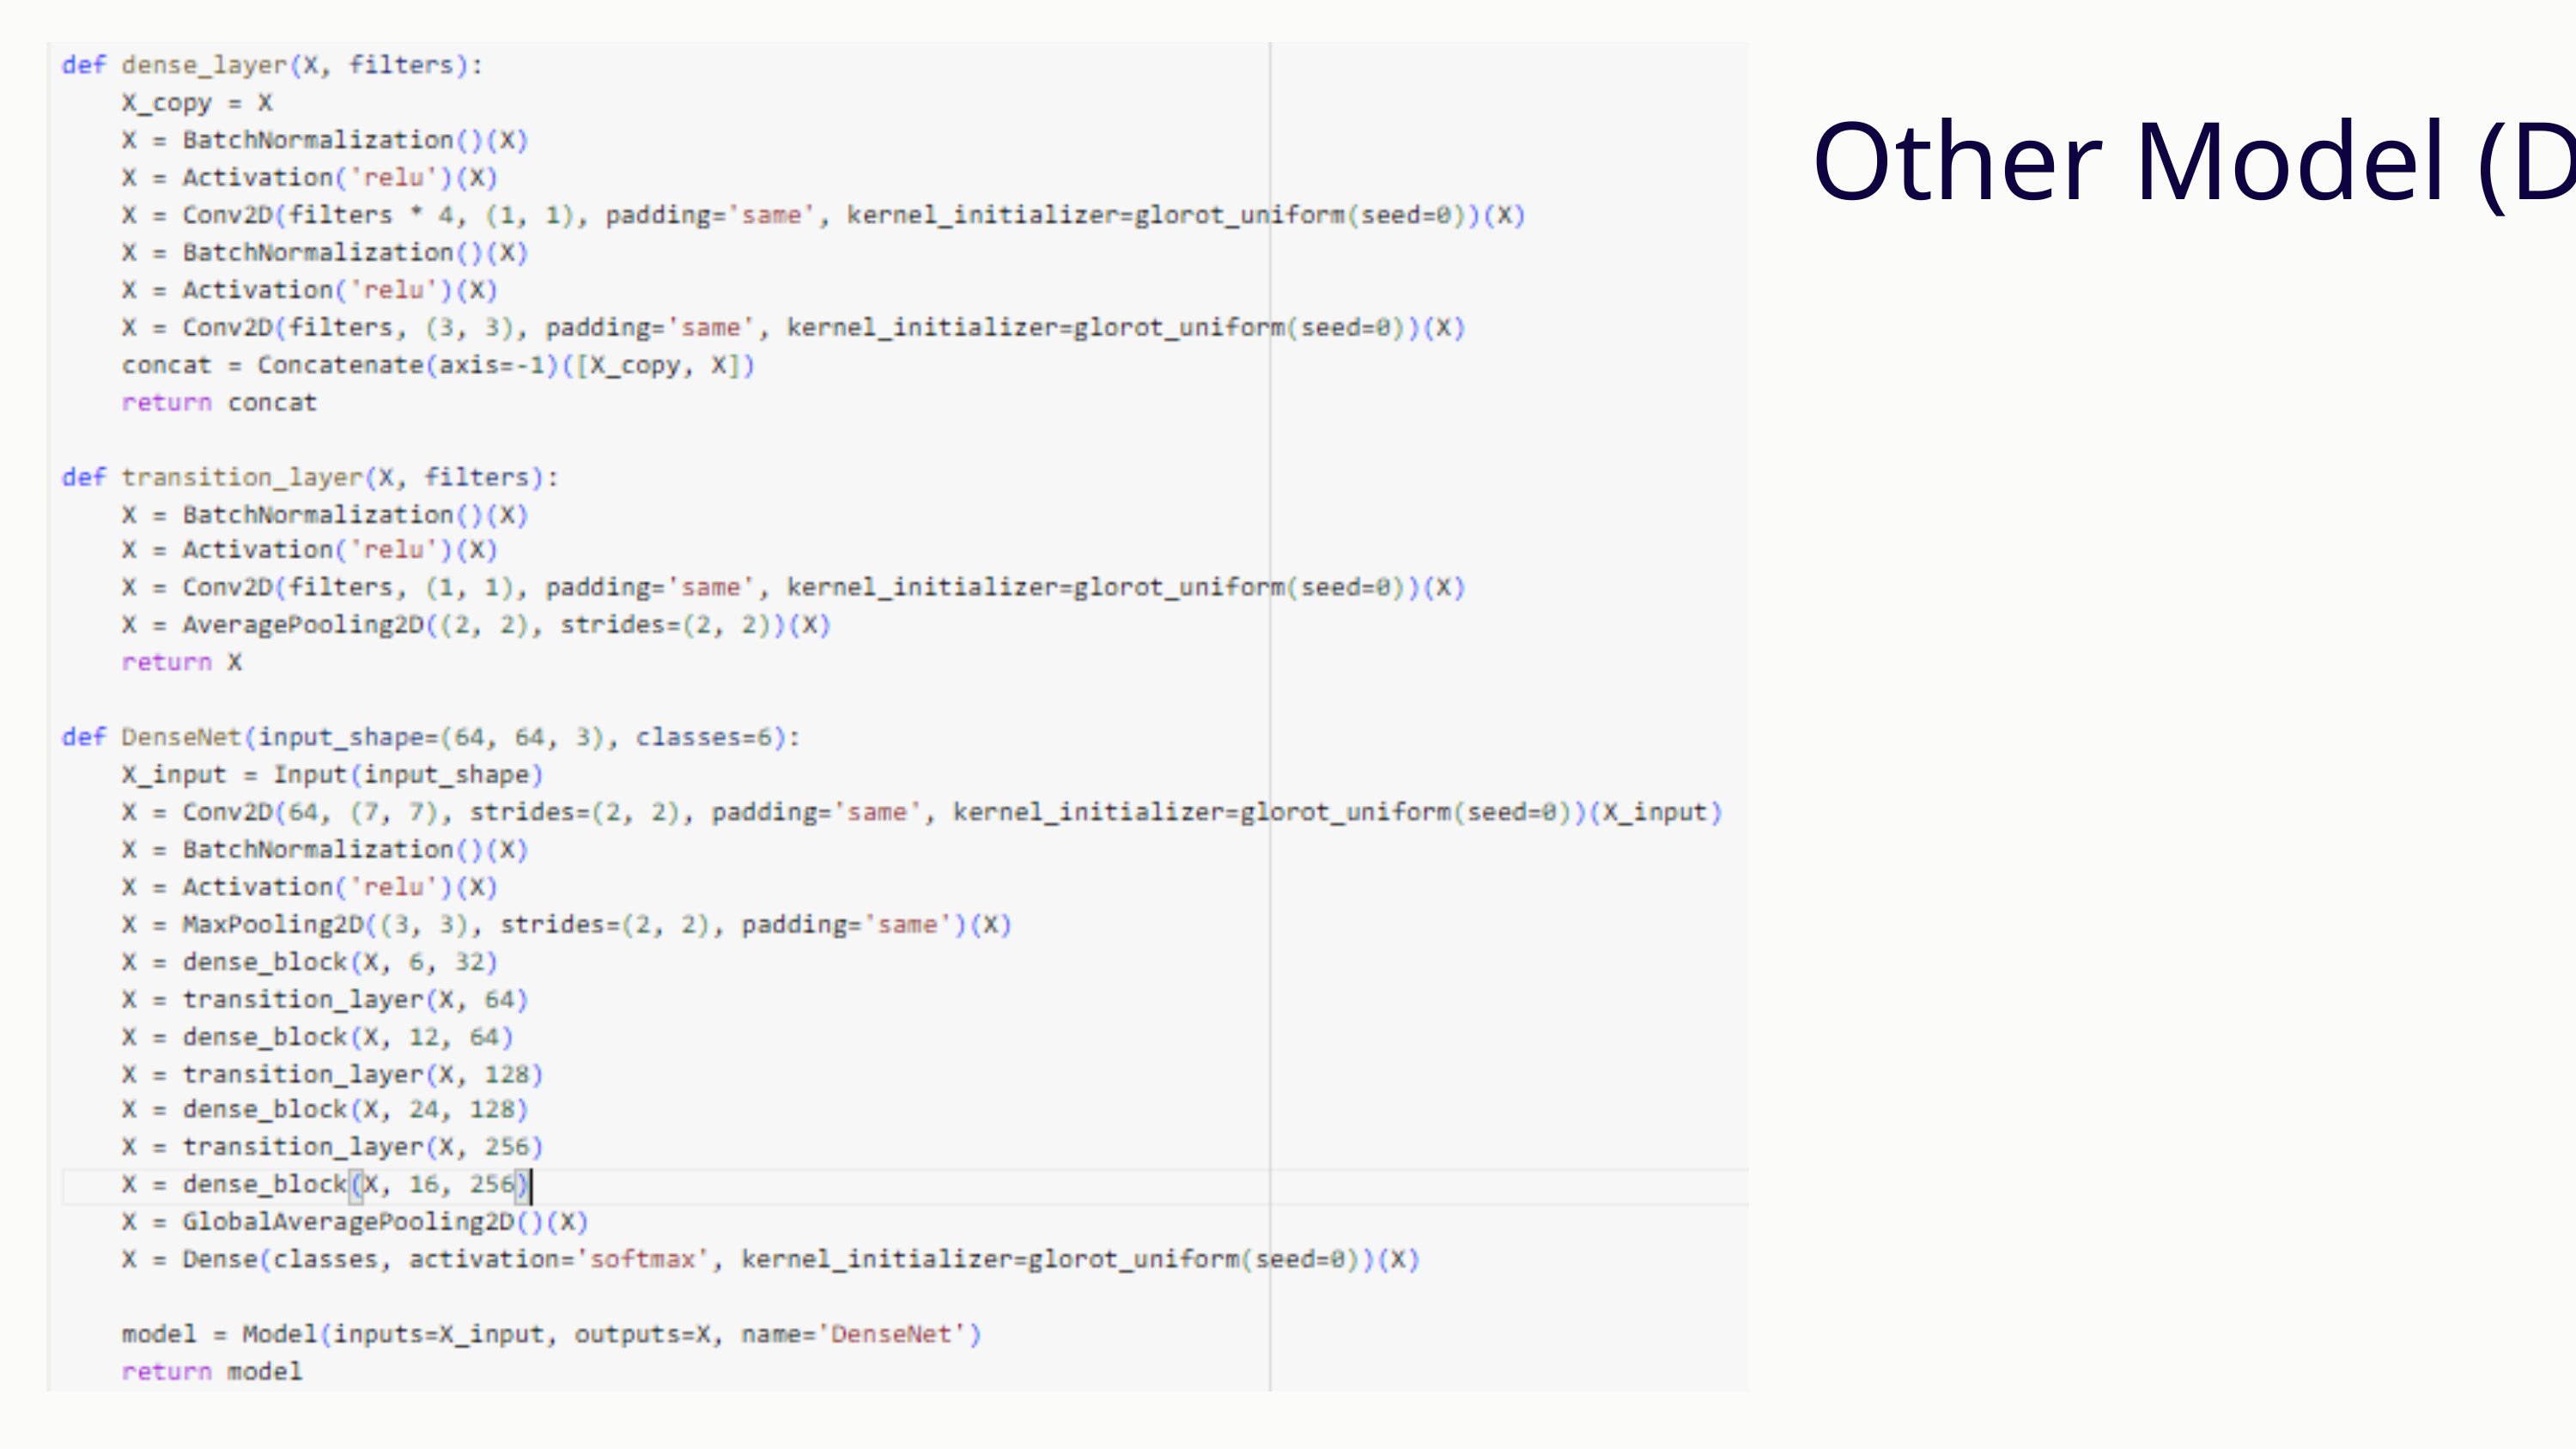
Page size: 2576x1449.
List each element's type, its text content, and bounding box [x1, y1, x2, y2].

text_box Other Model (DenseNet) [1810, 70, 2576, 221]
text_box [46, 42, 1749, 1391]
